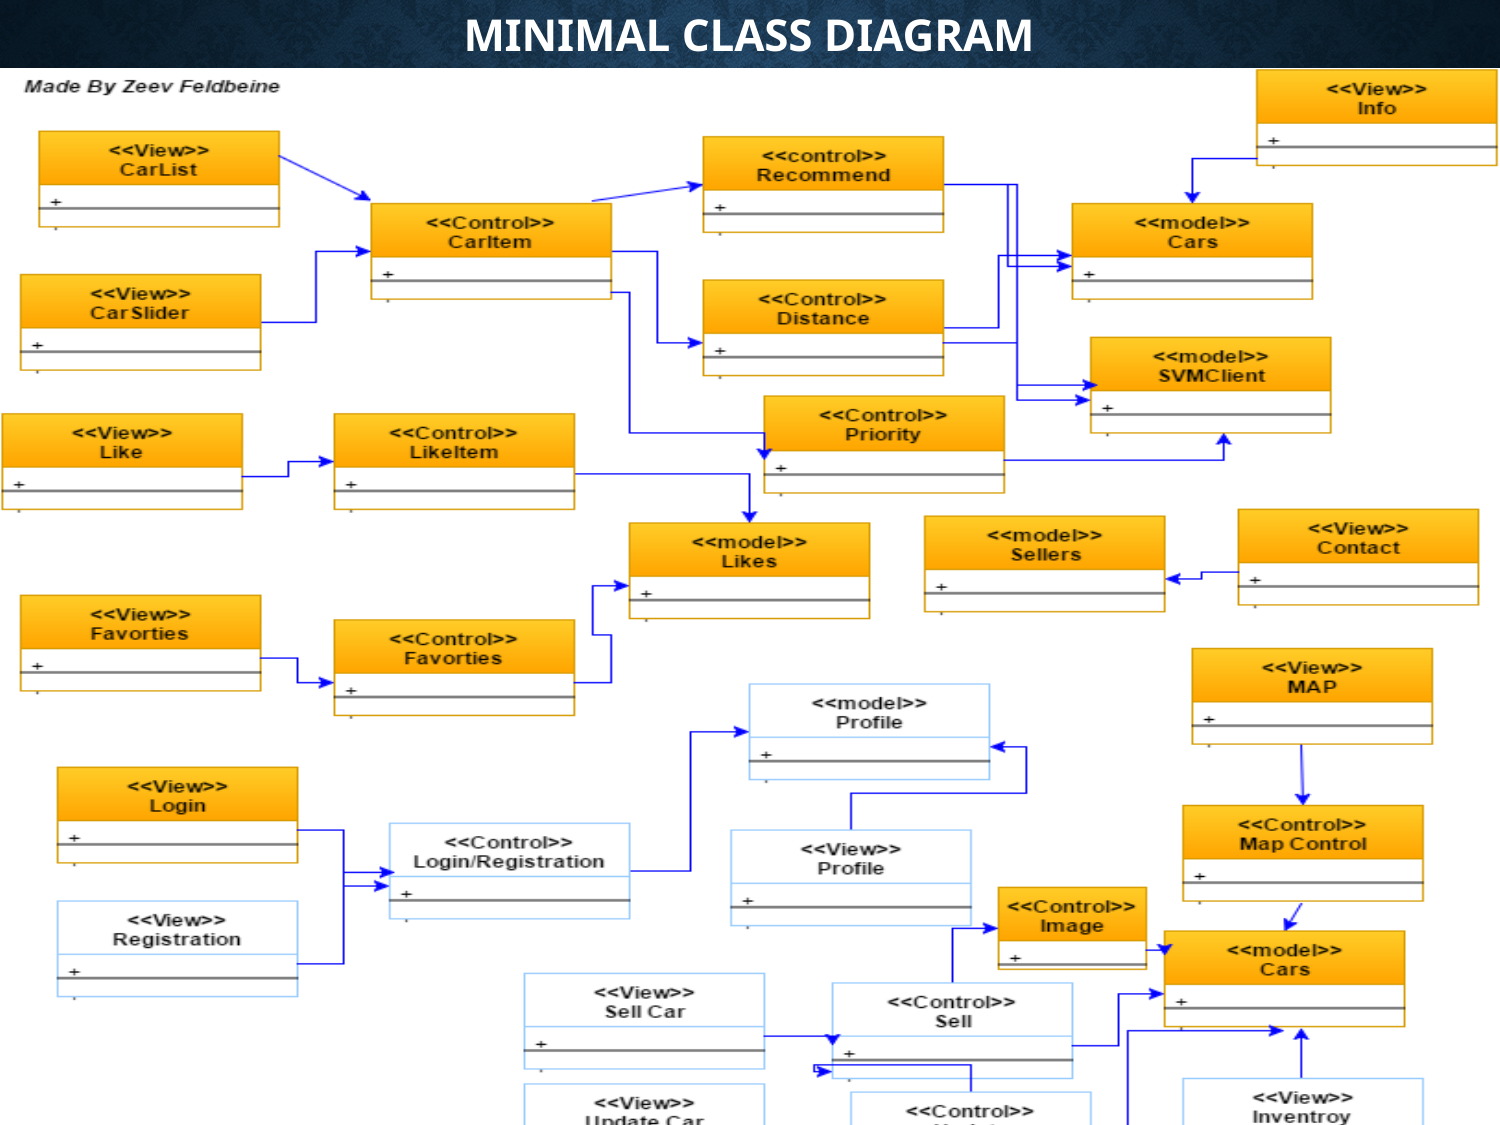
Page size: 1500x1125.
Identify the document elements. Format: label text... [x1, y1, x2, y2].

picture [0, 68, 1500, 1125]
title Minimal Class Diagram [112, 6, 1387, 68]
